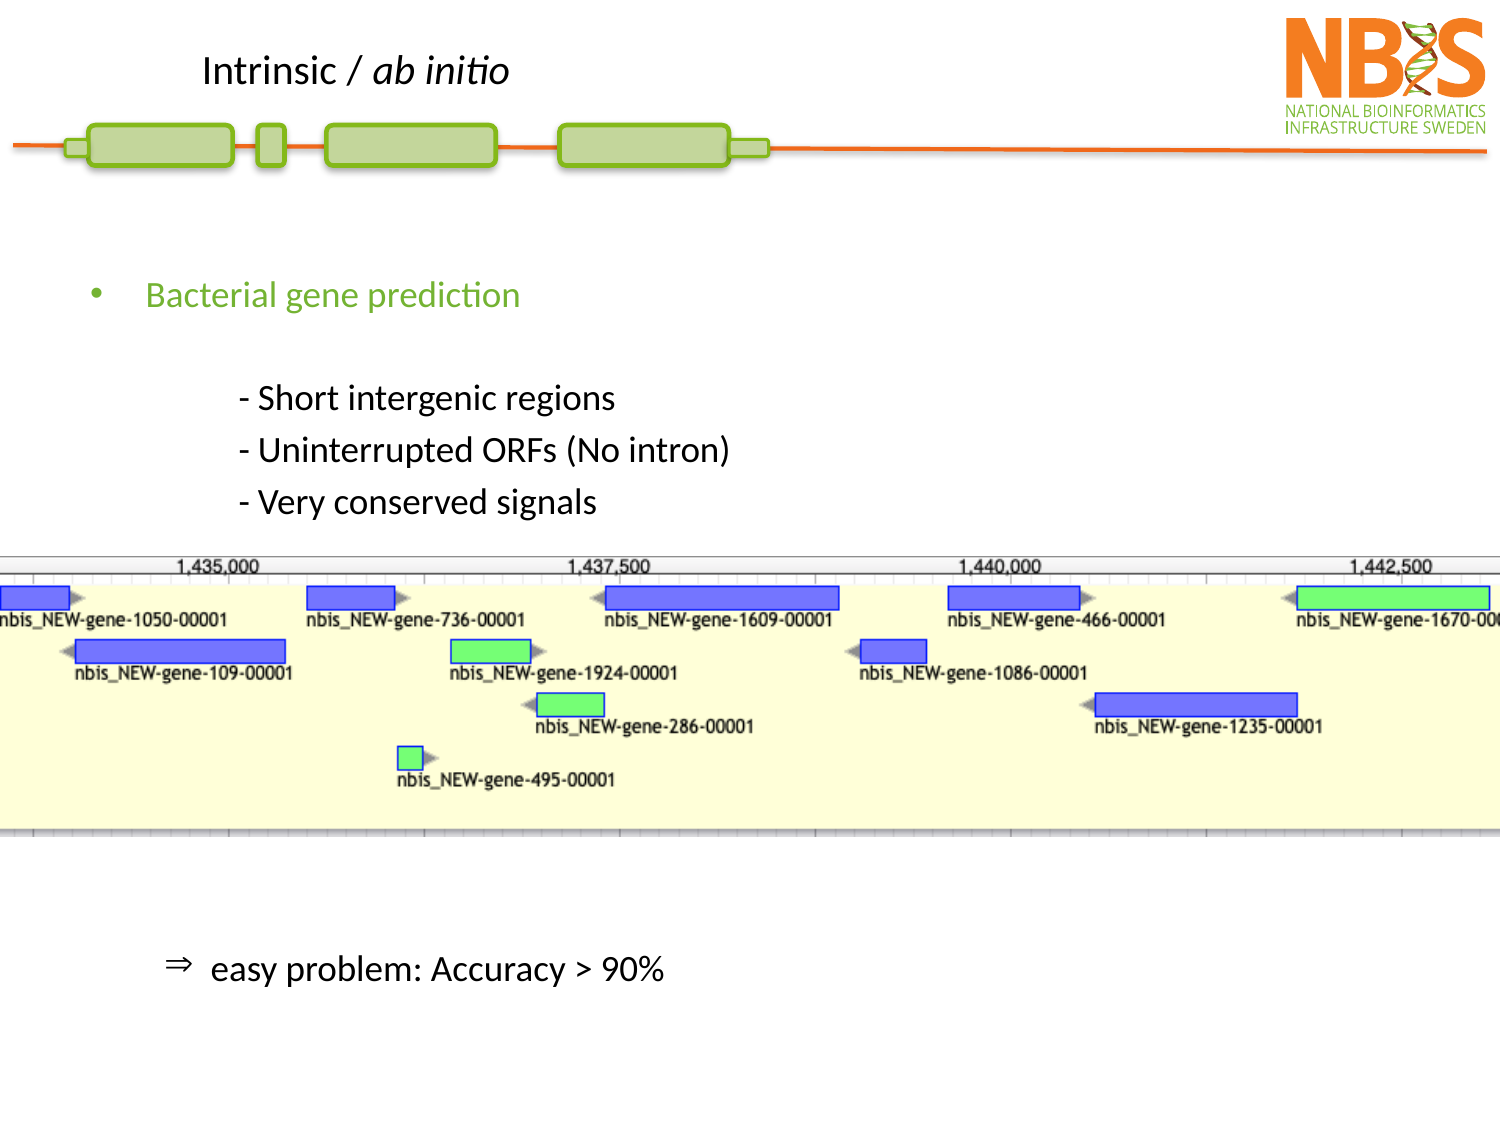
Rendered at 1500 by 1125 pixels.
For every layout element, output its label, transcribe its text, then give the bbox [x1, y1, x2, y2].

title Intrinsic / ab initio [75, 35, 638, 108]
list Bacterial gene prediction - Short intergenic regions - Uninterrupted ORFs (No intron) - Very conserved signals easy problem: Accuracy > 90% [75, 262, 1425, 554]
list Bacterial gene prediction - Short intergenic regions - Uninterrupted ORFs (No intron) - Very conserved signals easy problem: Accuracy > 90% [75, 846, 1425, 1005]
picture [0, 556, 1500, 837]
